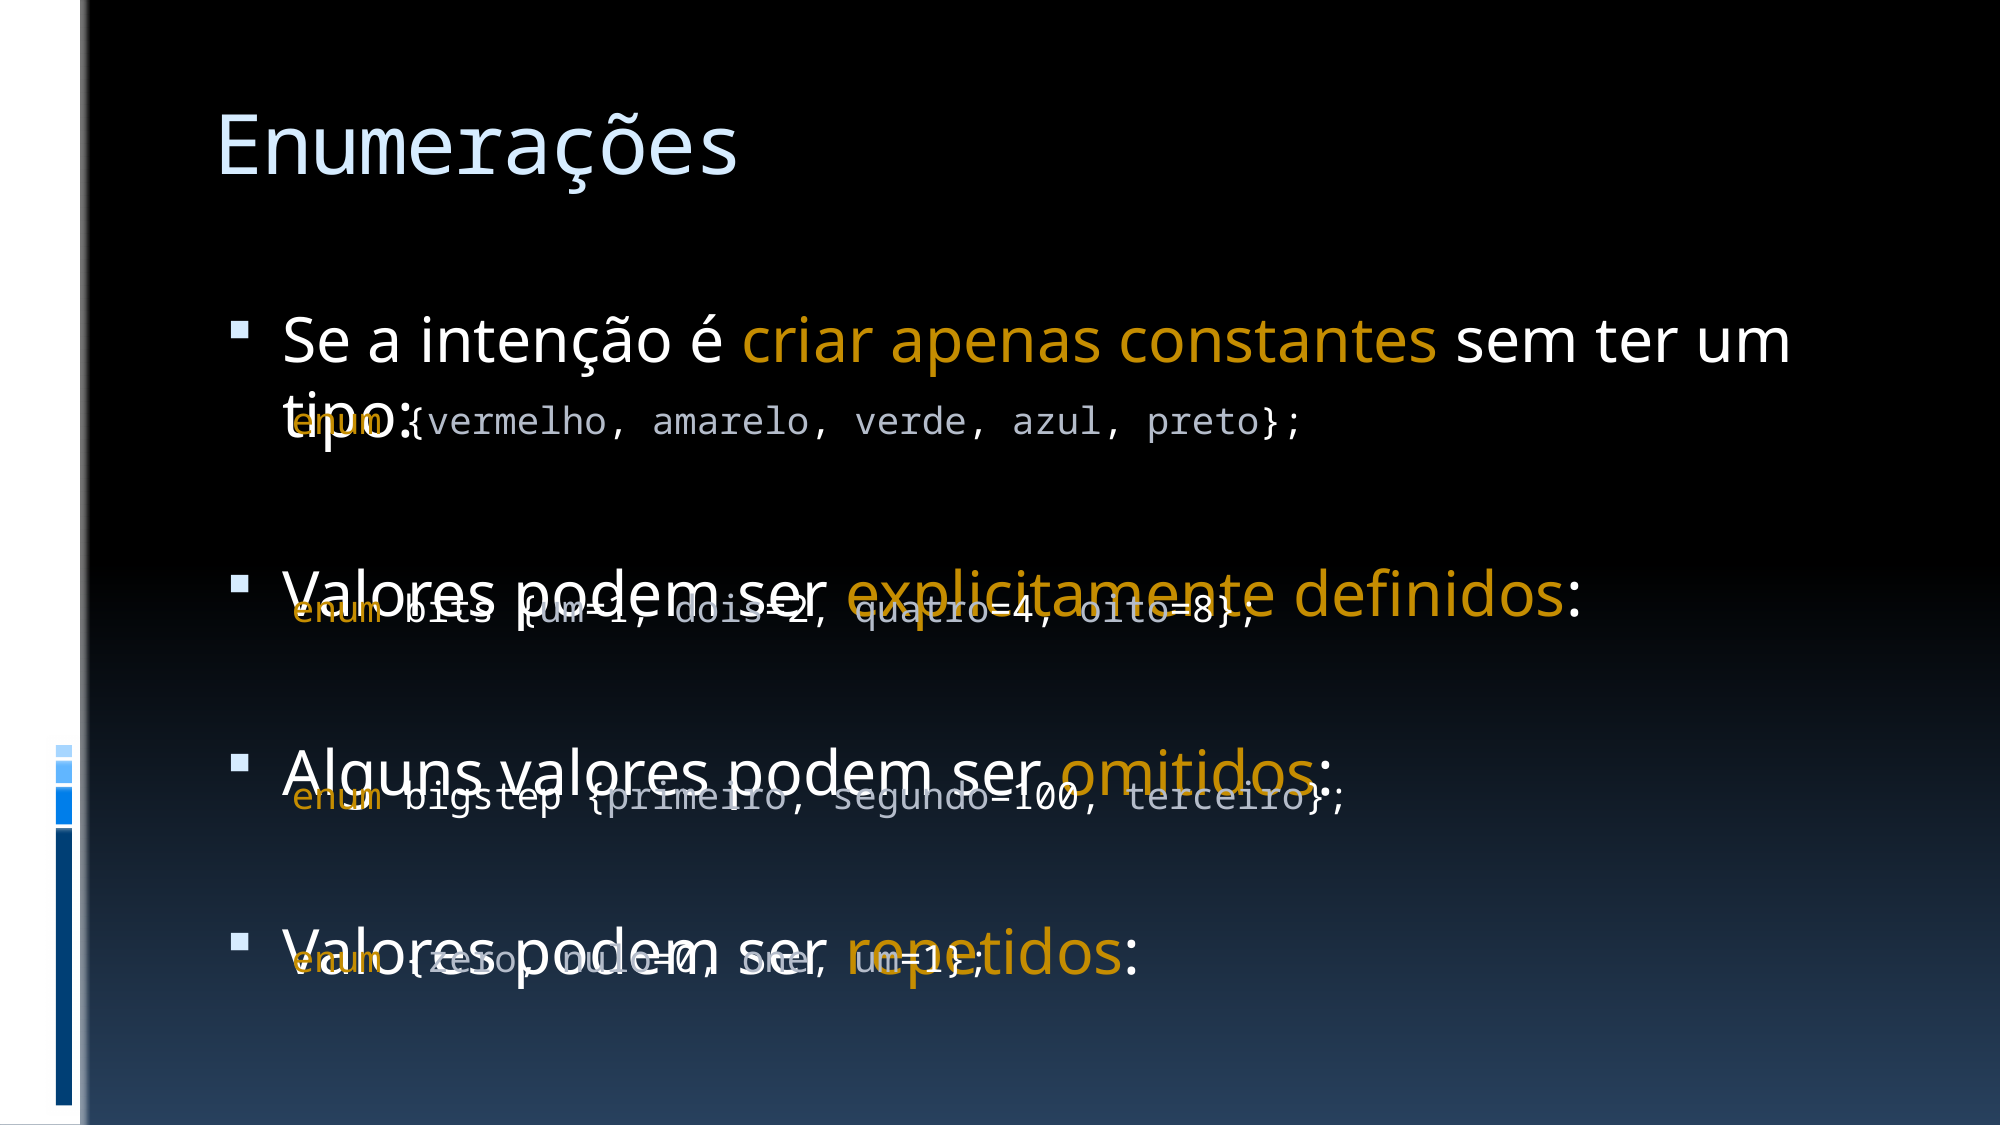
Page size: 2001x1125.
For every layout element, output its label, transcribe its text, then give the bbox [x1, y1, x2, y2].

text_box enum {vermelho, amarelo, verde, azul, preto}; [277, 389, 1461, 450]
text_box enum bigstep {primeiro, segundo=100, terceiro}; [277, 765, 1461, 825]
text_box enum {zero, nulo=0, one, um=1}; [277, 927, 1461, 987]
list Se a intenção é criar apenas constantes sem ter um tipo: Valores podem ser explicitamente definidos: Alguns valores podem ser omitidos: Valores podem ser repetidos: [200, 292, 1900, 1043]
title Enumerações [200, 83, 1900, 234]
text_box enum bits {um=1, dois=2, quatro=4, oito=8}; [277, 577, 1461, 638]
